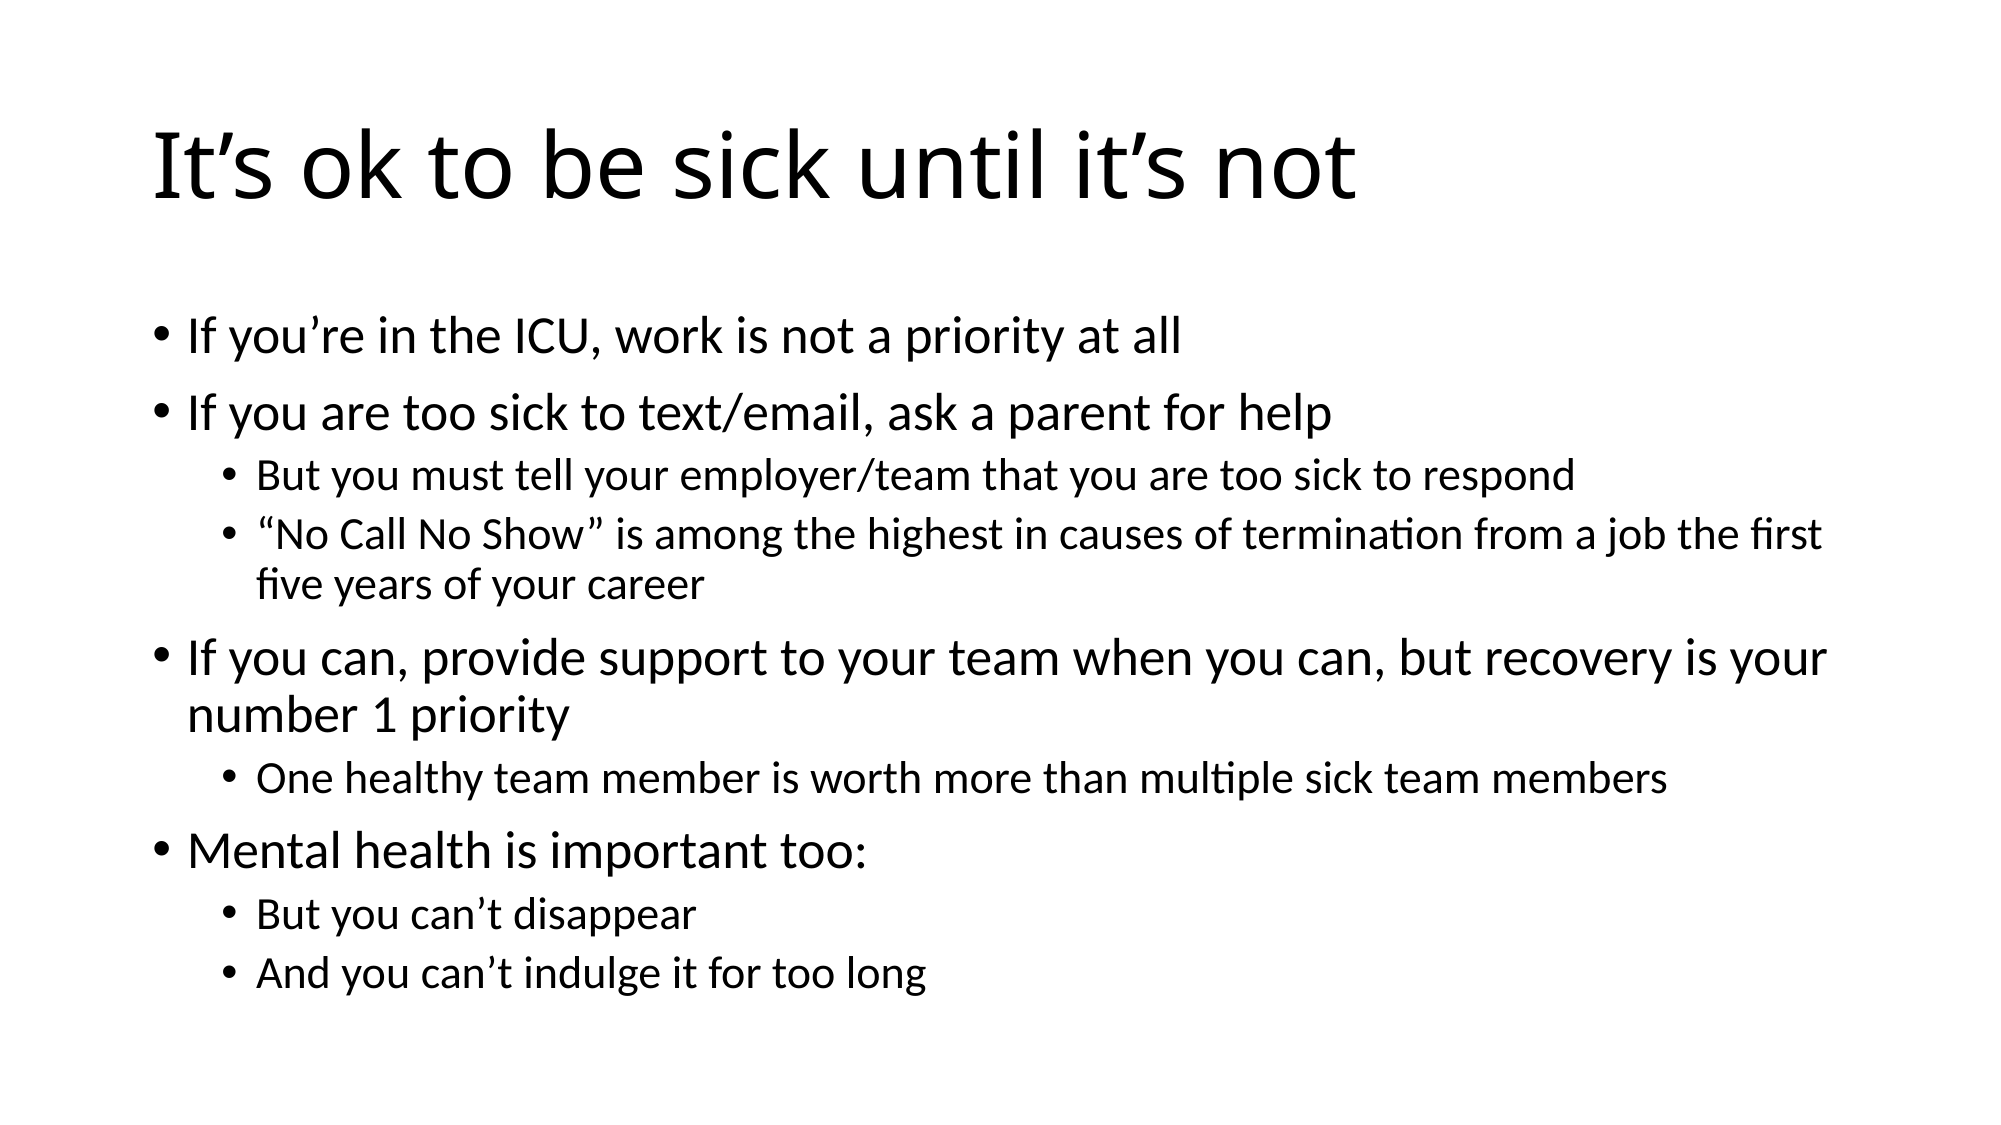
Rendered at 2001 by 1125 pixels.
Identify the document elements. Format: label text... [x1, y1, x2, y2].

list If you’re in the ICU, work is not a priority at all If you are too sick to text/email, ask a parent for help But you must tell your employer/team that you are too sick to respond “No Call No Show” is among the highest in causes of termination from a job the first five years of your career If you can, provide support to your team when you can, but recovery is your number 1 priority One healthy team member is worth more than multiple sick team members Mental health is important too: But you can’t disappear And you can’t indulge it for too long [137, 299, 1863, 1014]
title It’s ok to be sick until it’s not [137, 59, 1863, 278]
